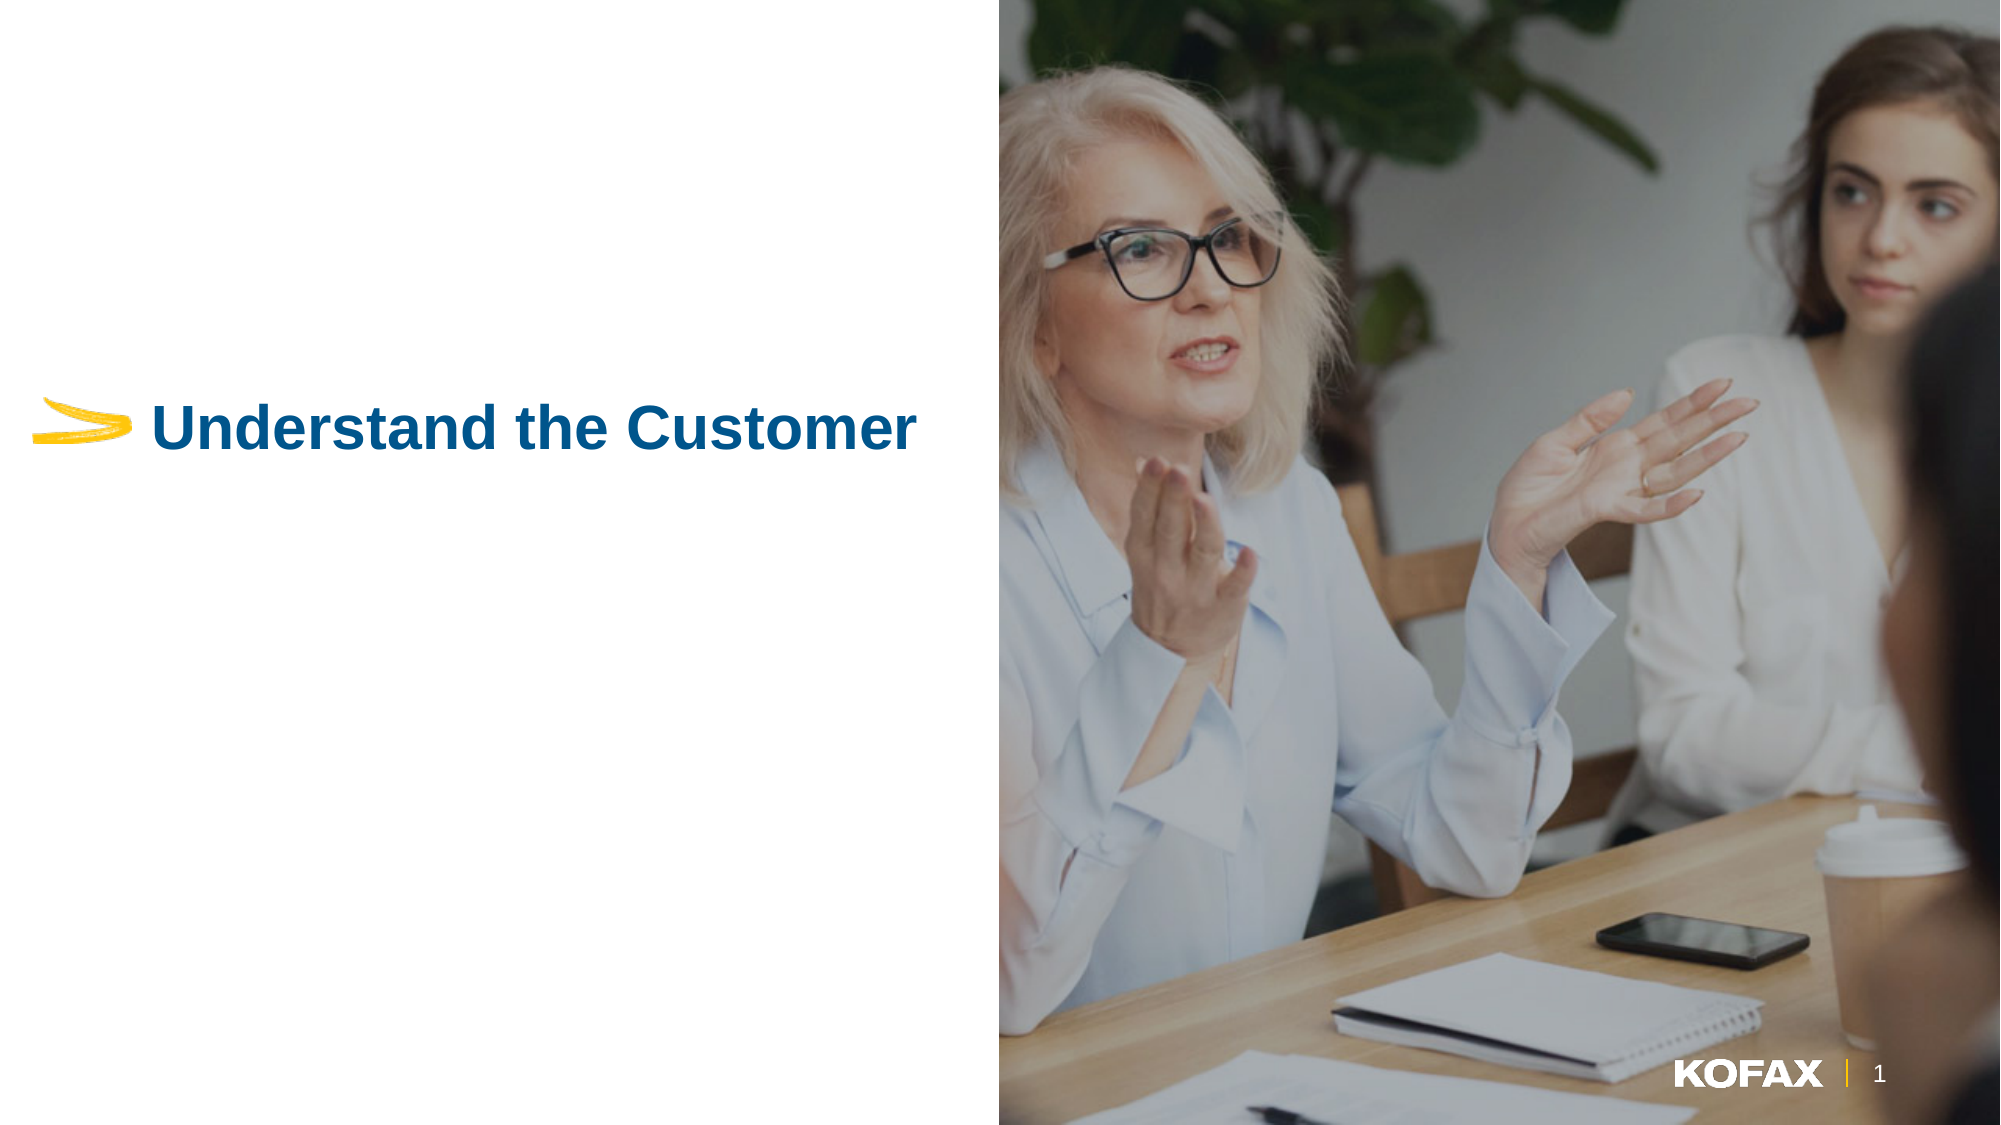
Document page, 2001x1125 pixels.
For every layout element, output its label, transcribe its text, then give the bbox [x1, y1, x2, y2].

picture [32, 397, 132, 444]
picture [999, 0, 2000, 1125]
slide_number 1 [1857, 1042, 1959, 1103]
title Understand the Customer [136, 387, 983, 565]
